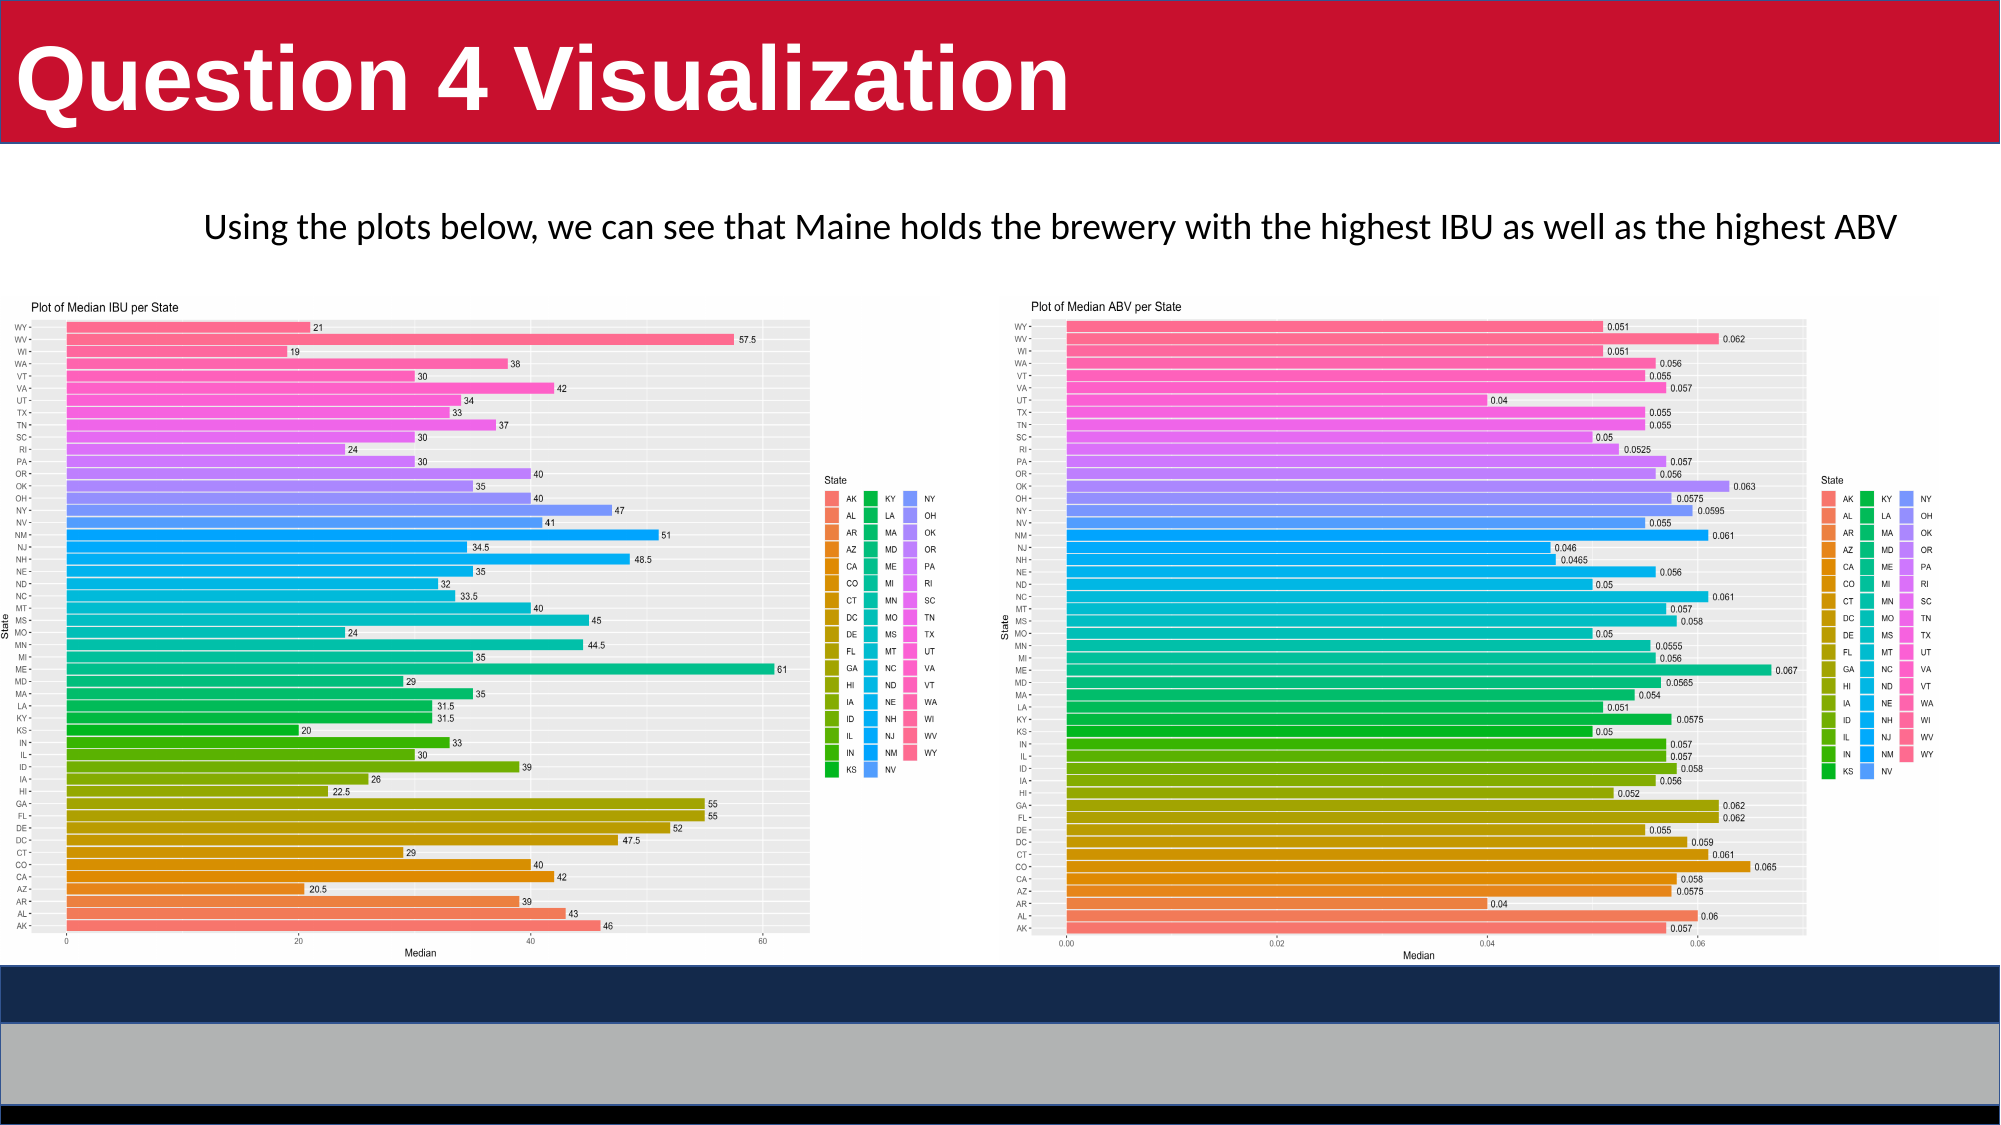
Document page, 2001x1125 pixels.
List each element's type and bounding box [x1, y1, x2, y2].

picture [999, 296, 1939, 962]
text_box [0, 0, 2000, 1125]
picture [0, 296, 940, 962]
